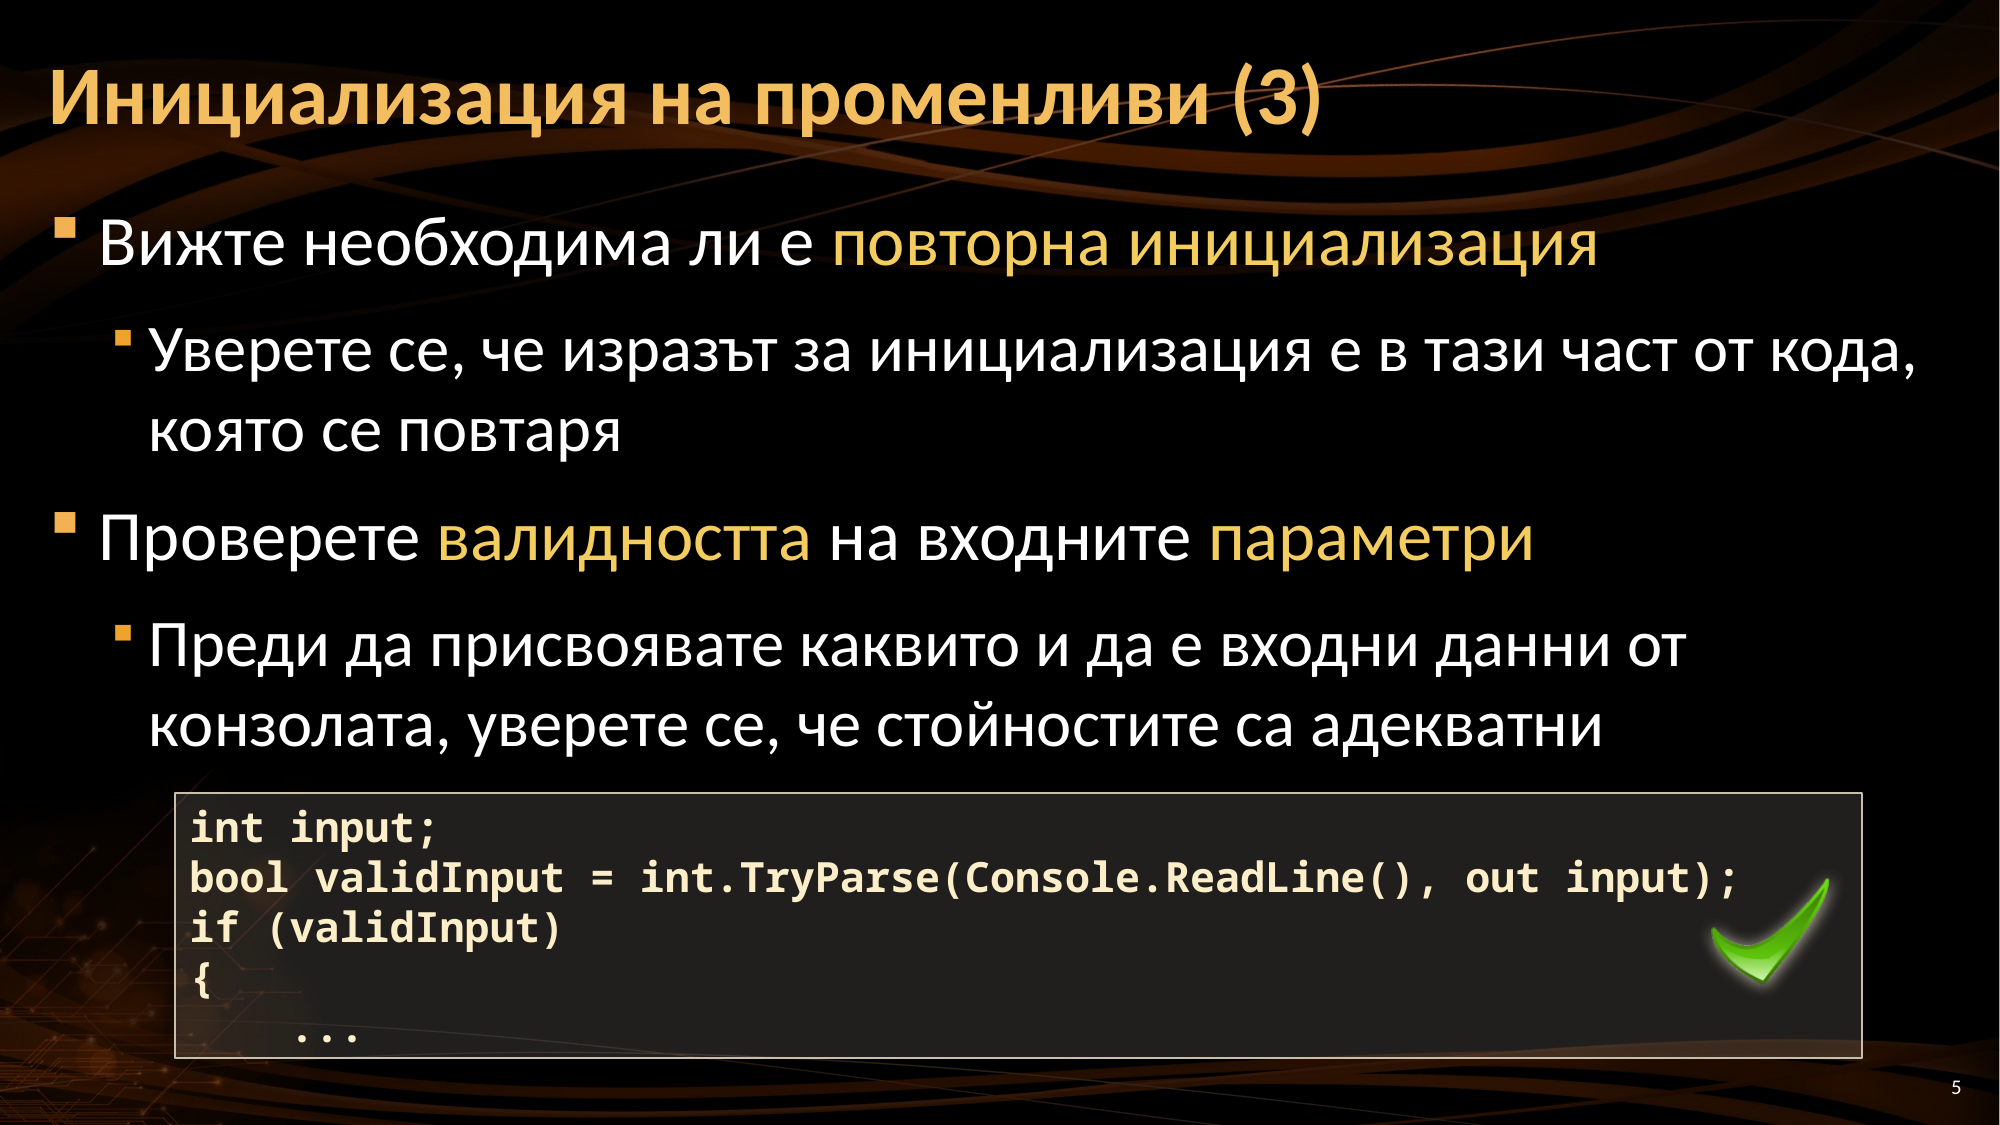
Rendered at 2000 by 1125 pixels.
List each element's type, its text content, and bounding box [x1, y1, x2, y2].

slide_number 5 [1897, 1070, 1968, 1103]
title Инициализация на променливи (3) [30, 6, 1968, 189]
text_box int input; bool validInput = int.TryParse(Console.ReadLine(), out input); if (validInput) { ... [174, 793, 1863, 1059]
picture [0, 0, 2000, 1125]
list Вижте необходима ли е повторна инициализация Уверете се, че изразът за инициализация е в тази част от кода, която се повтаря Проверете валидността на входните параметри Преди да присвоявате каквито и да е входни данни от конзолата, уверете се, че стойностите са адекватни [31, 189, 1968, 1103]
slide_number 19 [1688, 855, 1844, 1011]
